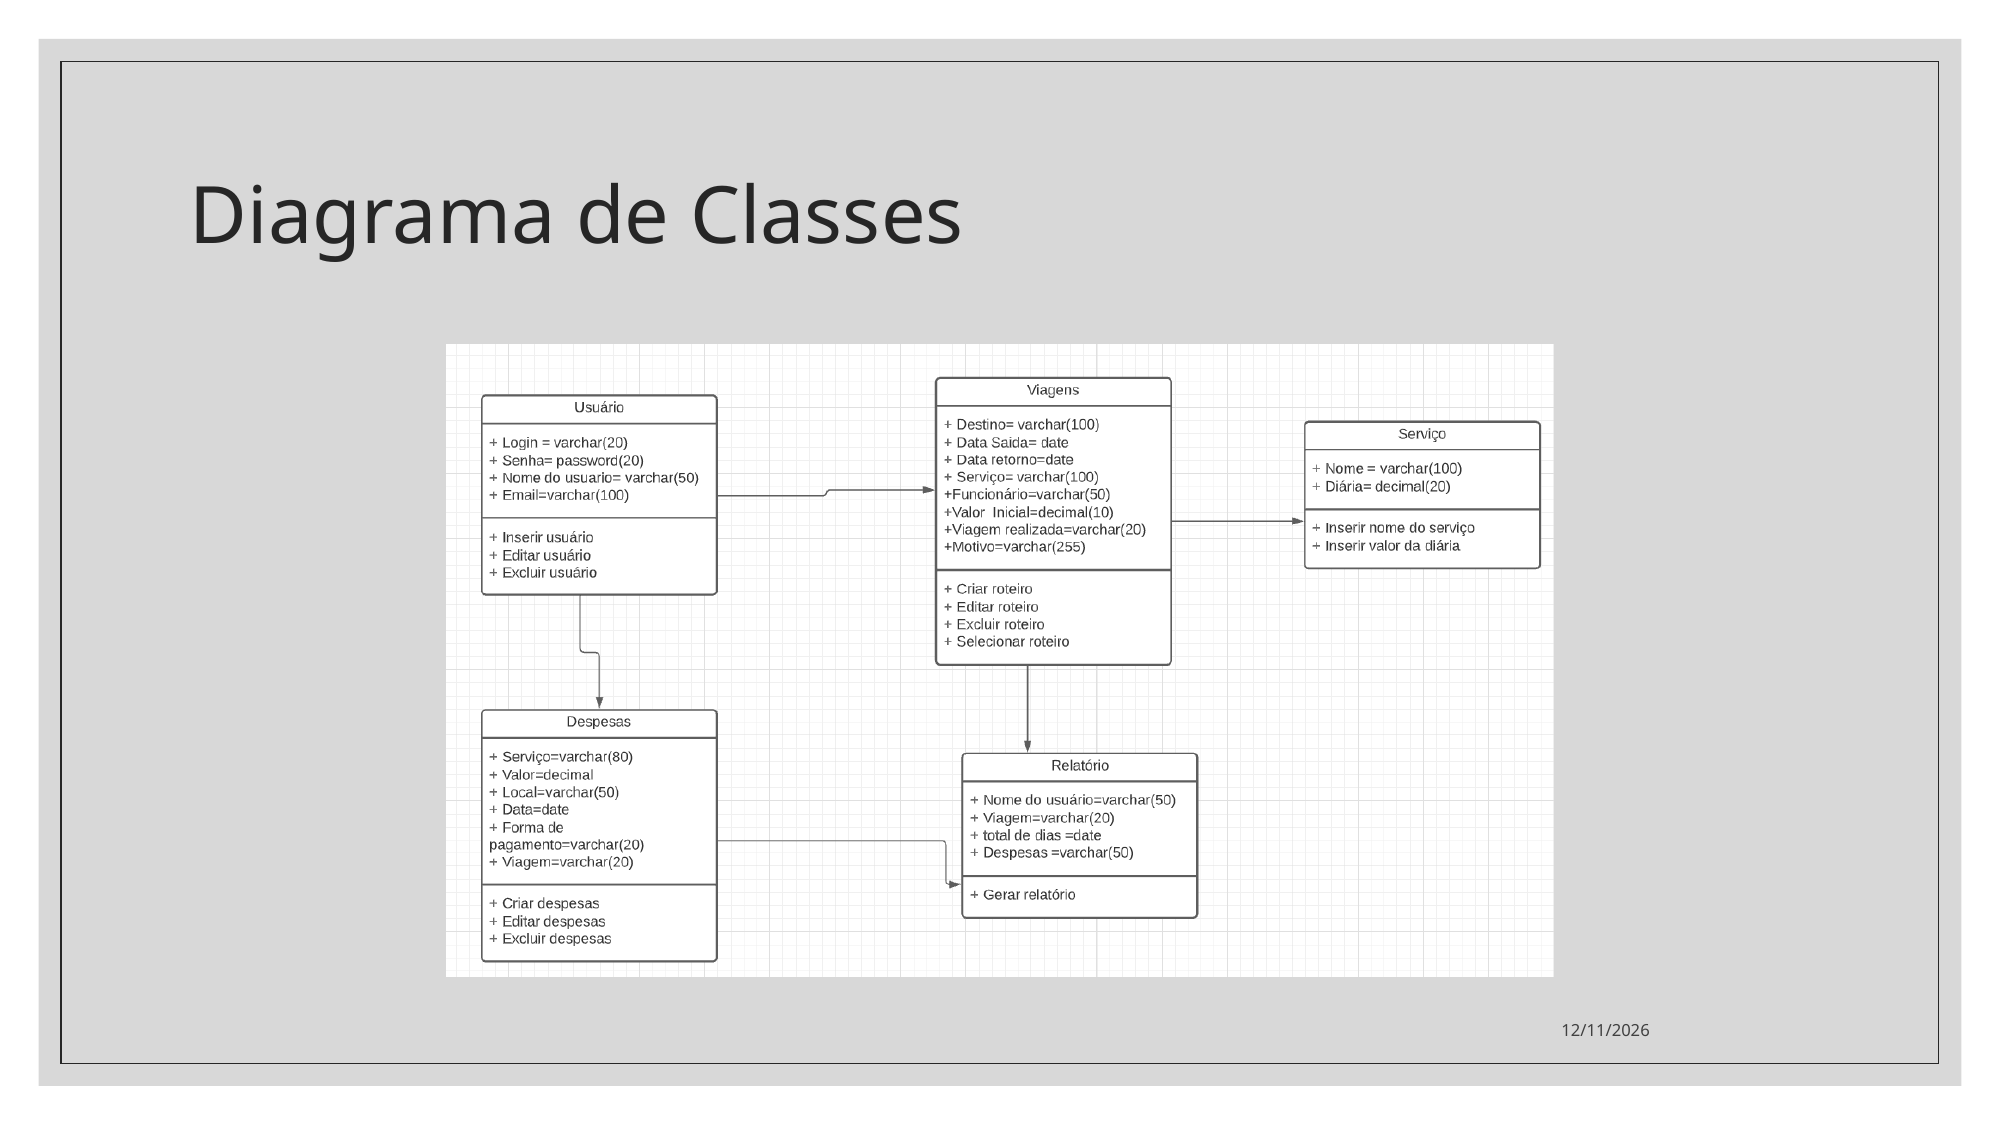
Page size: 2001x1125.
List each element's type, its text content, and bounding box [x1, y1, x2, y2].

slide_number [1190, 990, 1665, 1050]
title Diagrama de Classes [174, 105, 1825, 331]
picture [445, 344, 1554, 977]
